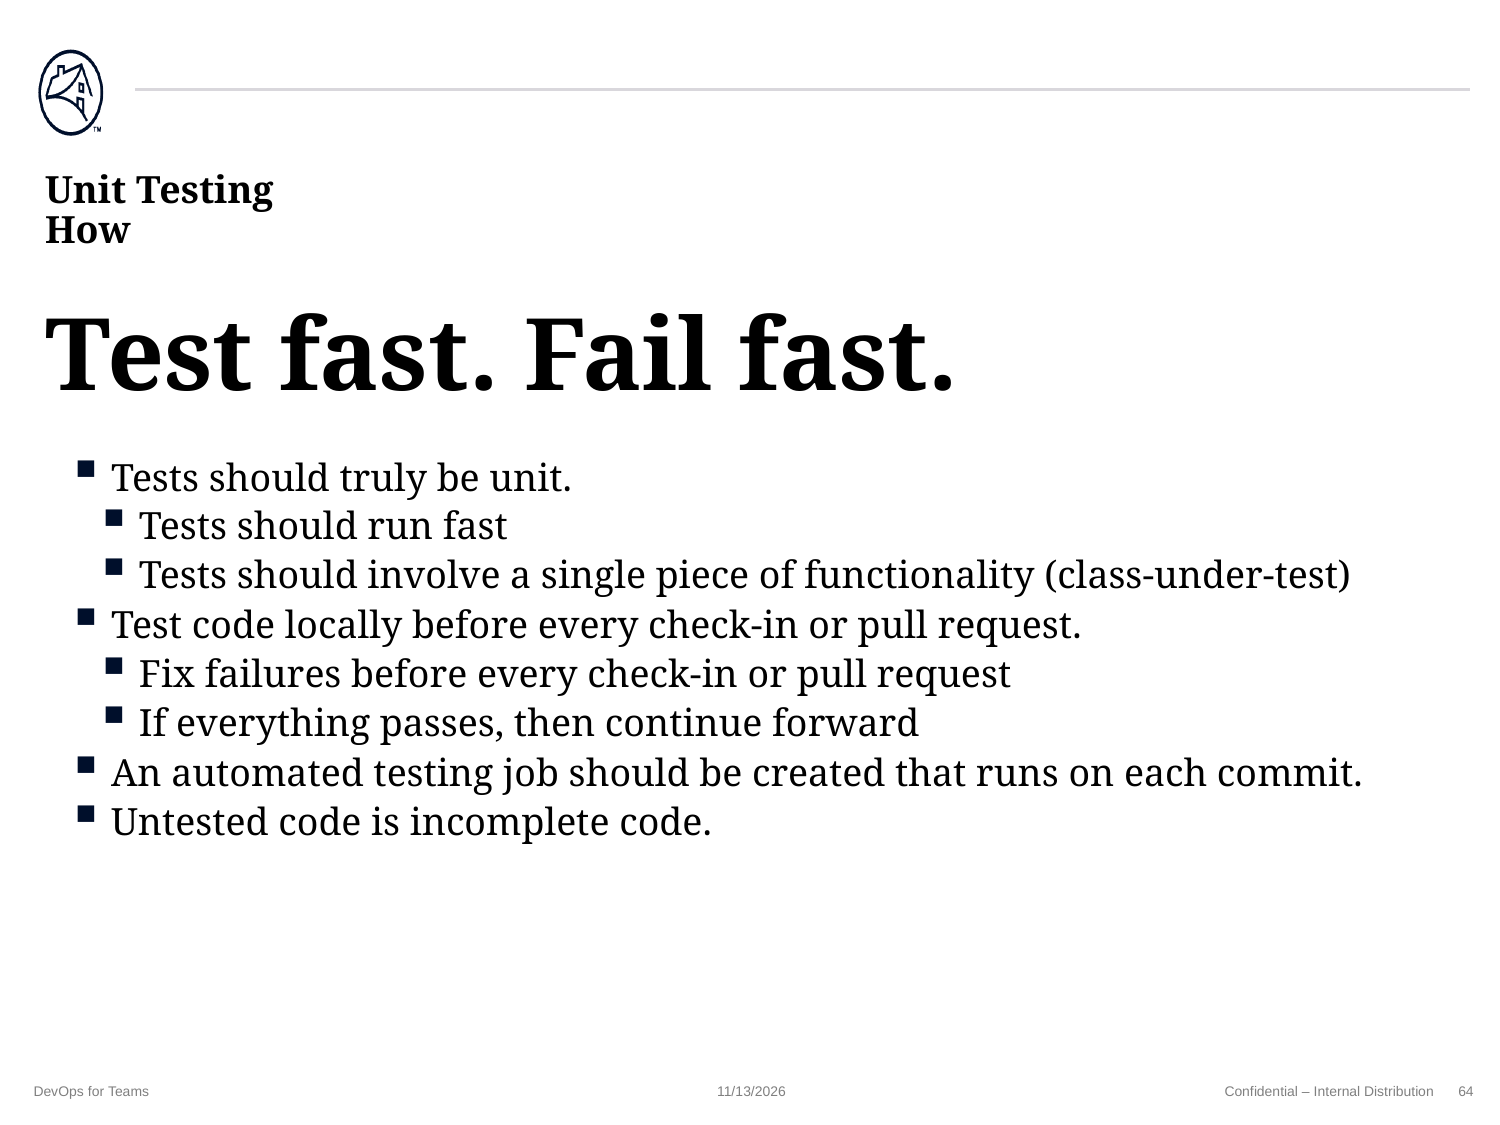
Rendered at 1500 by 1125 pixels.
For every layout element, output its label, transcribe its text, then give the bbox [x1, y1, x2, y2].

picture [10, 12, 122, 140]
footer DevOps for Teams [18, 1074, 526, 1108]
list Test fast. Fail fast. Tests should truly be unit. Tests should run fast Tests should involve a single piece of functionality (class-under-test) Test code locally before every check-in or pull request. Fix failures before every check-in or pull request If everything passes, then continue forward An automated testing job should be created that runs on each commit. Untested code is incomplete code. [45, 296, 1465, 1038]
title Unit Testing How [45, 163, 1464, 285]
